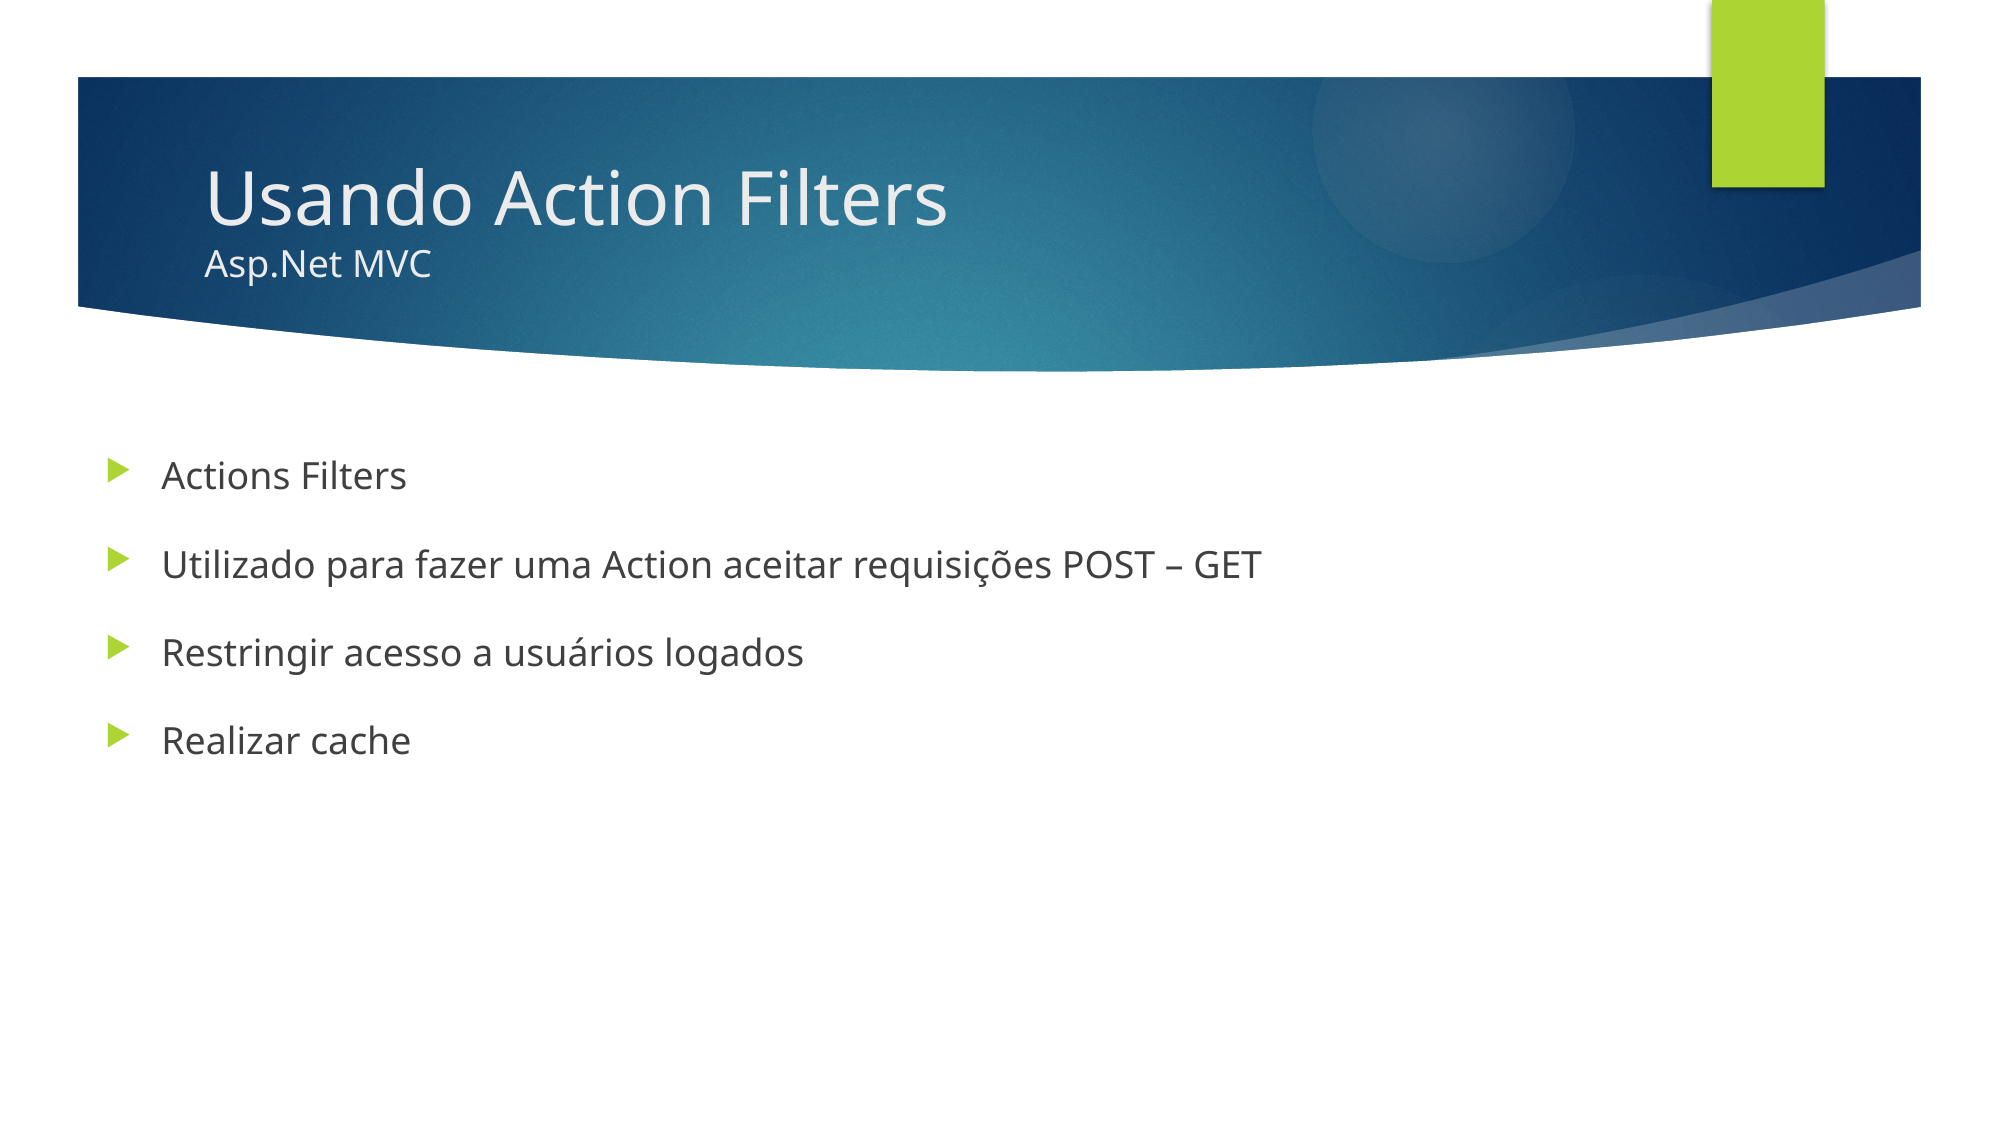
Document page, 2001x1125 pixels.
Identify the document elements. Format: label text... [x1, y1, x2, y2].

title Usando Action Filters Asp.Net MVC [189, 159, 1627, 276]
list Actions Filters Utilizado para fazer uma Action aceitar requisições POST – GET Restringir acesso a usuários logados Realizar cache [90, 422, 1920, 1108]
